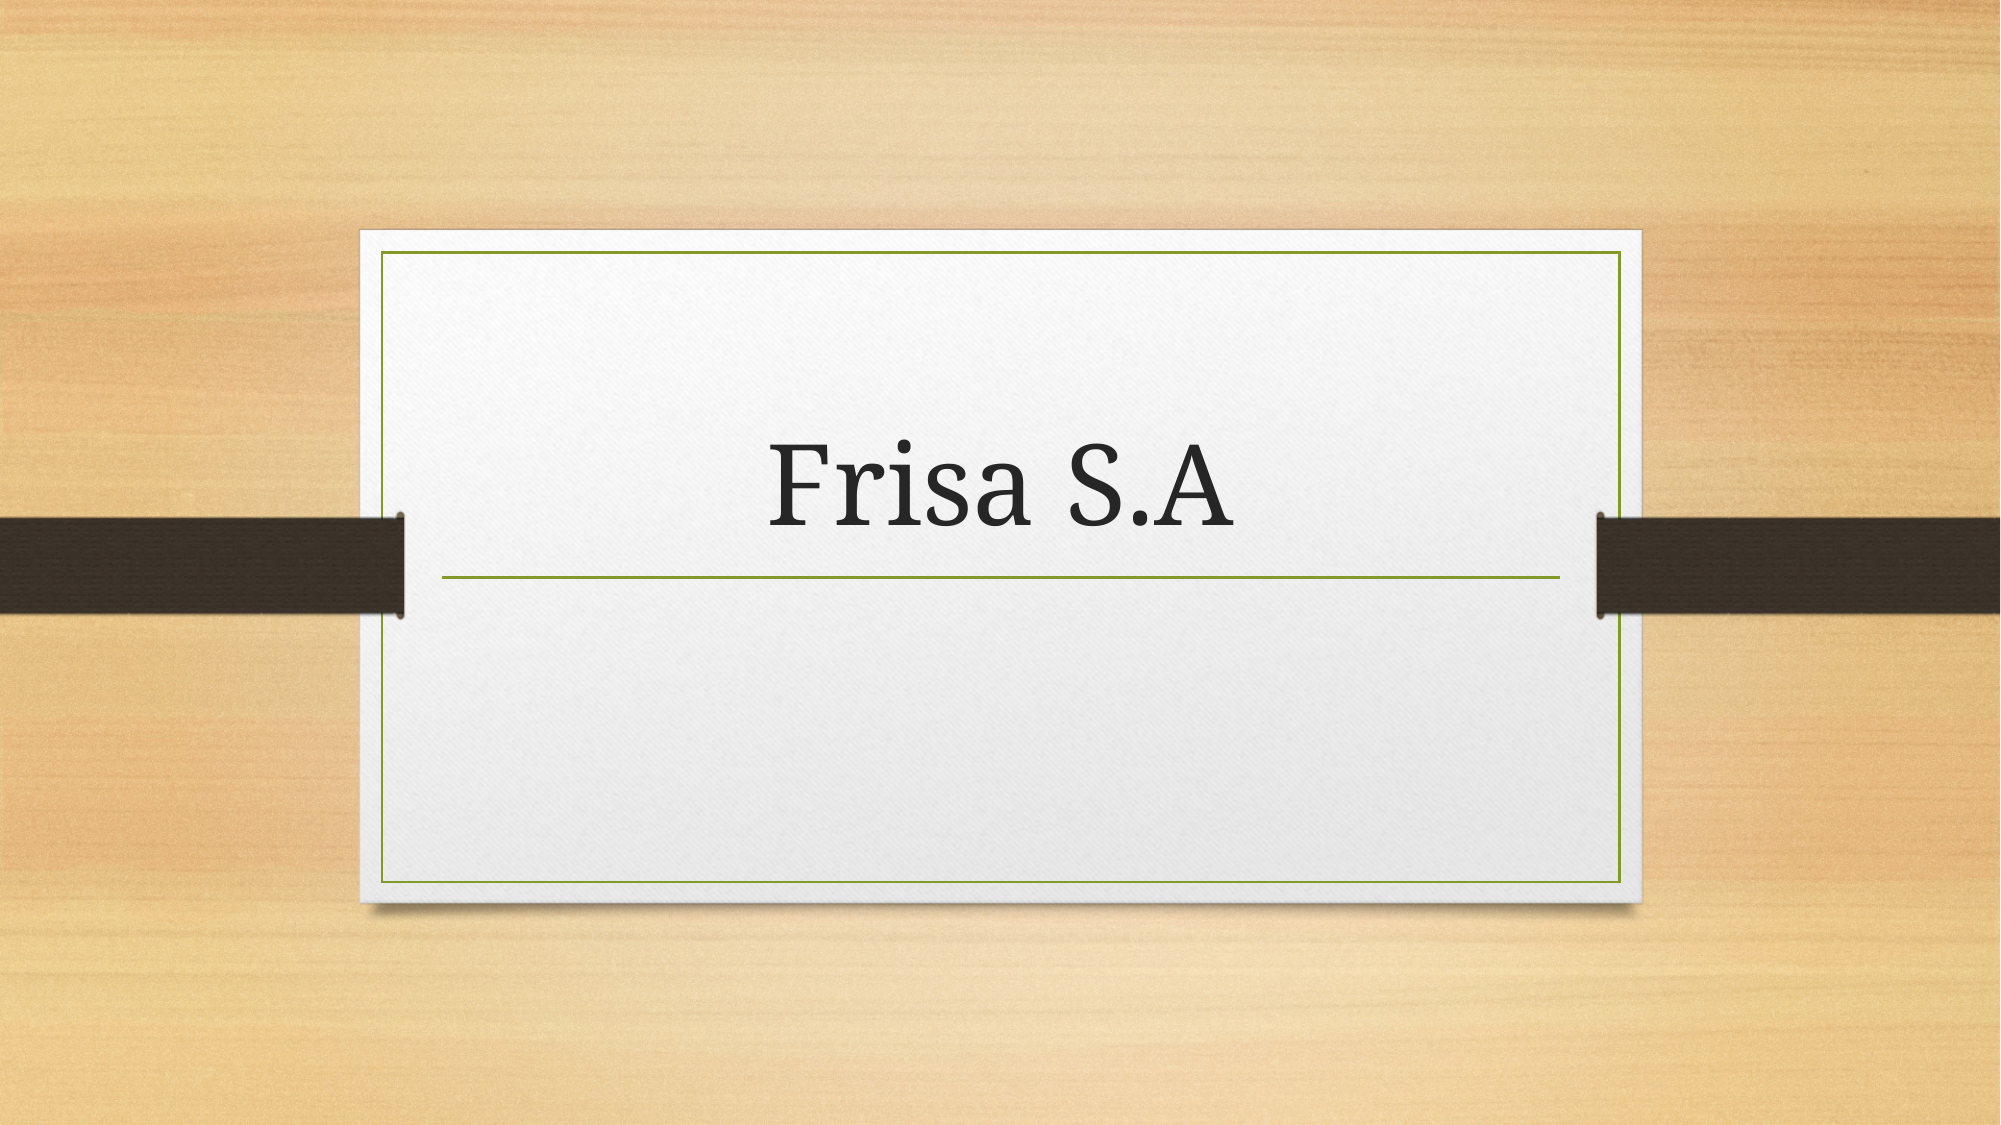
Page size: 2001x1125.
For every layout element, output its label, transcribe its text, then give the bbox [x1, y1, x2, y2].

picture [0, 0, 2001, 1125]
title Frisa S.A [441, 306, 1560, 556]
